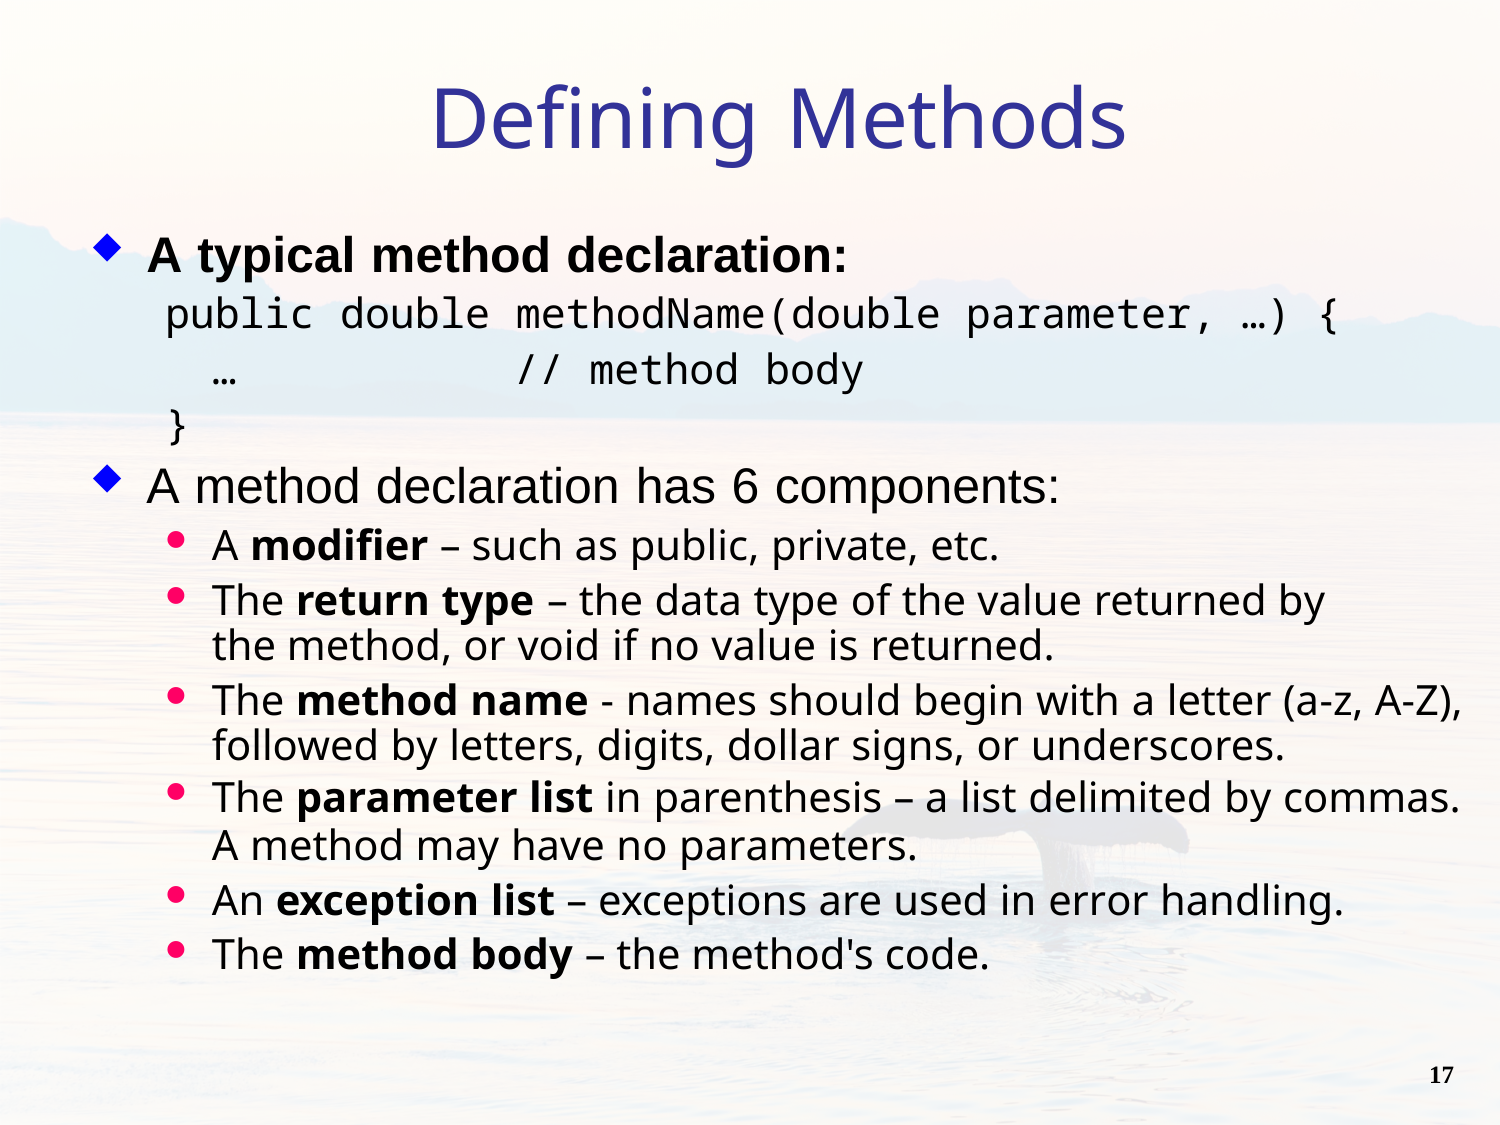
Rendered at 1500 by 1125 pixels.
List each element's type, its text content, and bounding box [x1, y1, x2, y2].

title Defining Methods [100, 67, 1400, 222]
slide_number 17 [1412, 1060, 1470, 1125]
text_box A typical method declaration: public double methodName(double parameter, …) { … // method body } A method declaration has 6 components: A modifier – such as public, private, etc. The return type – the data type of the value returned by the method, or void if no value is returned. The method name - names should begin with a letter (a-z, A-Z), followed by letters, digits, dollar signs, or underscores. The parameter list in parenthesis – a list delimited by commas. A method may have no parameters. An exception list – exceptions are used in error handling. The method body – the method's code. [87, 222, 1470, 979]
